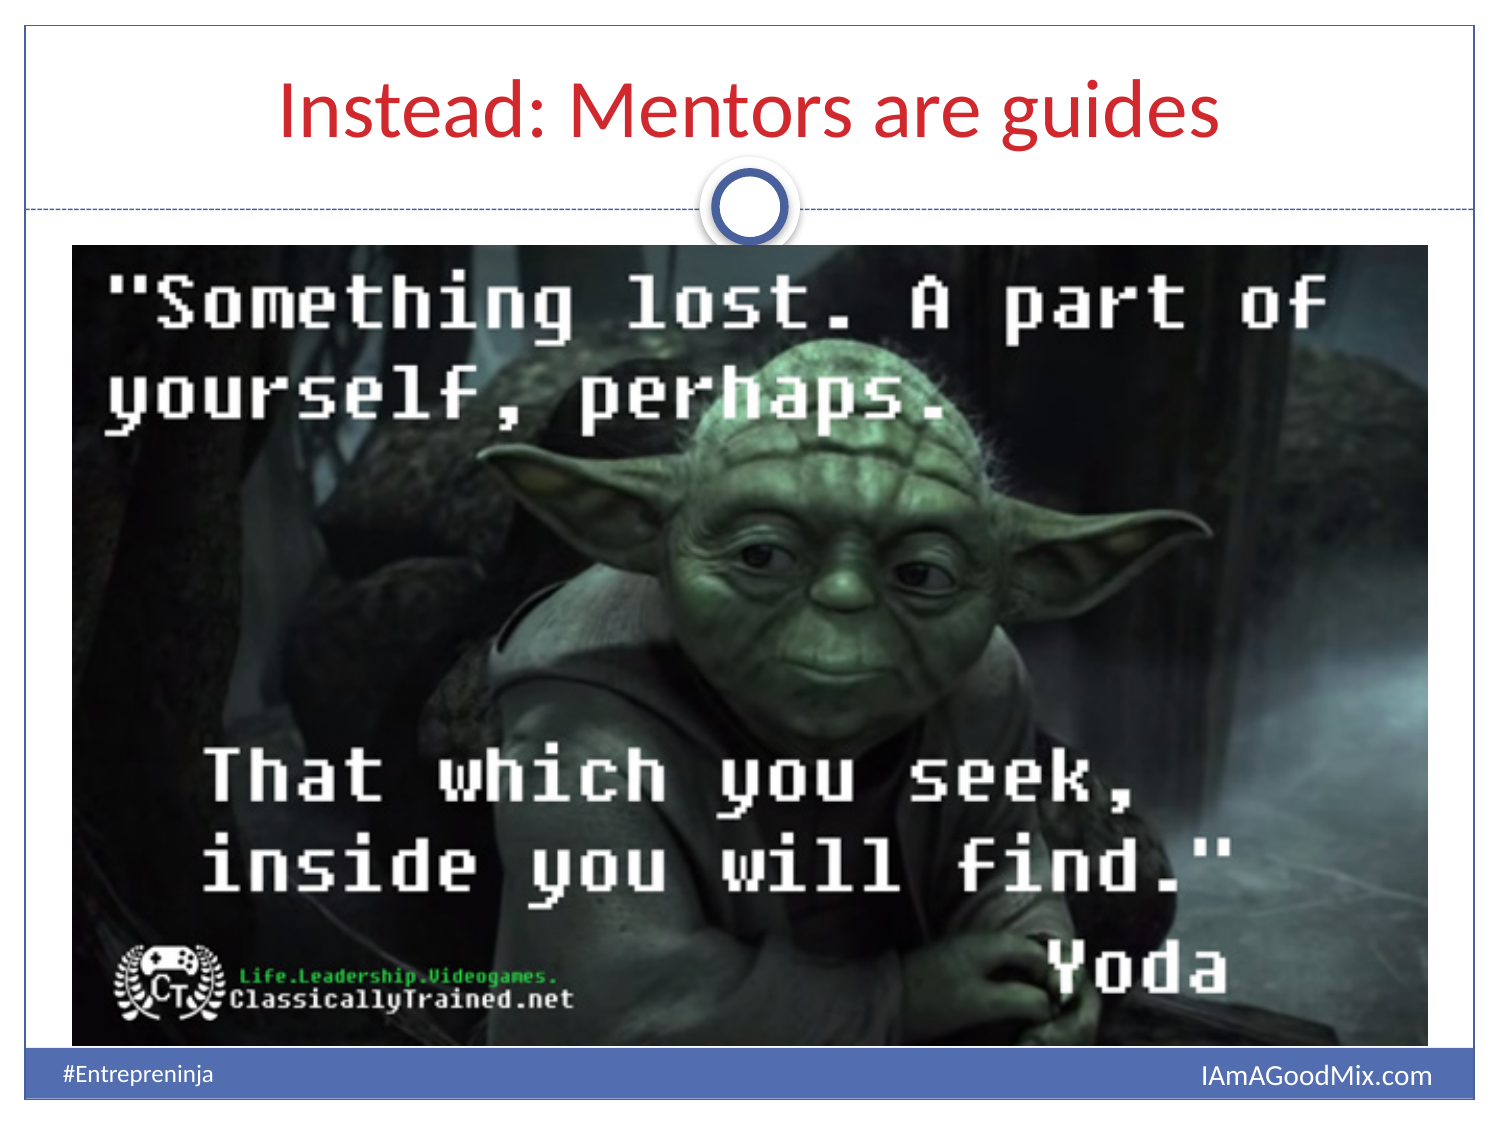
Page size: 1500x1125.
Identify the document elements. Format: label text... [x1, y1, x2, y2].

picture [72, 245, 1428, 1047]
title Instead: Mentors are guides [49, 0, 1450, 162]
